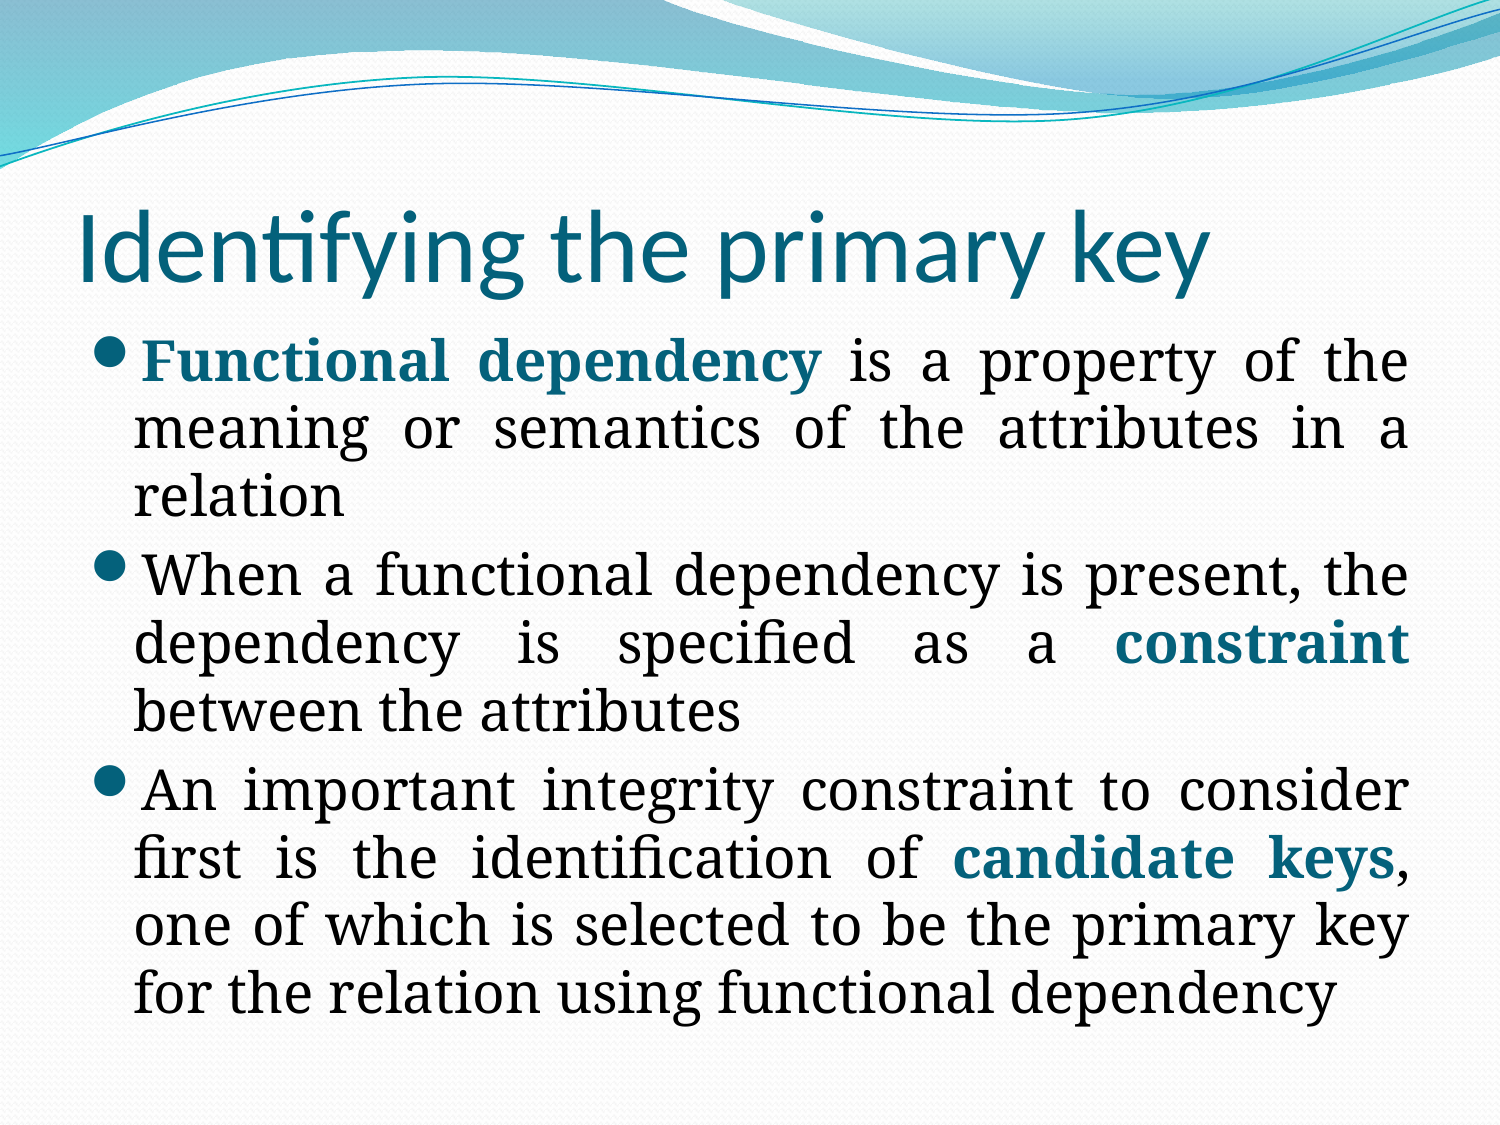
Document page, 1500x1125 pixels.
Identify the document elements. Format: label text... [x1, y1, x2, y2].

list Functional dependency is a property of the meaning or semantics of the attributes in a relation When a functional dependency is present, the dependency is specified as a constraint between the attributes An important integrity constraint to consider first is the identification of candidate keys, one of which is selected to be the primary key for the relation using functional dependency [75, 317, 1425, 1038]
title Identifying the primary key [75, 115, 1425, 303]
